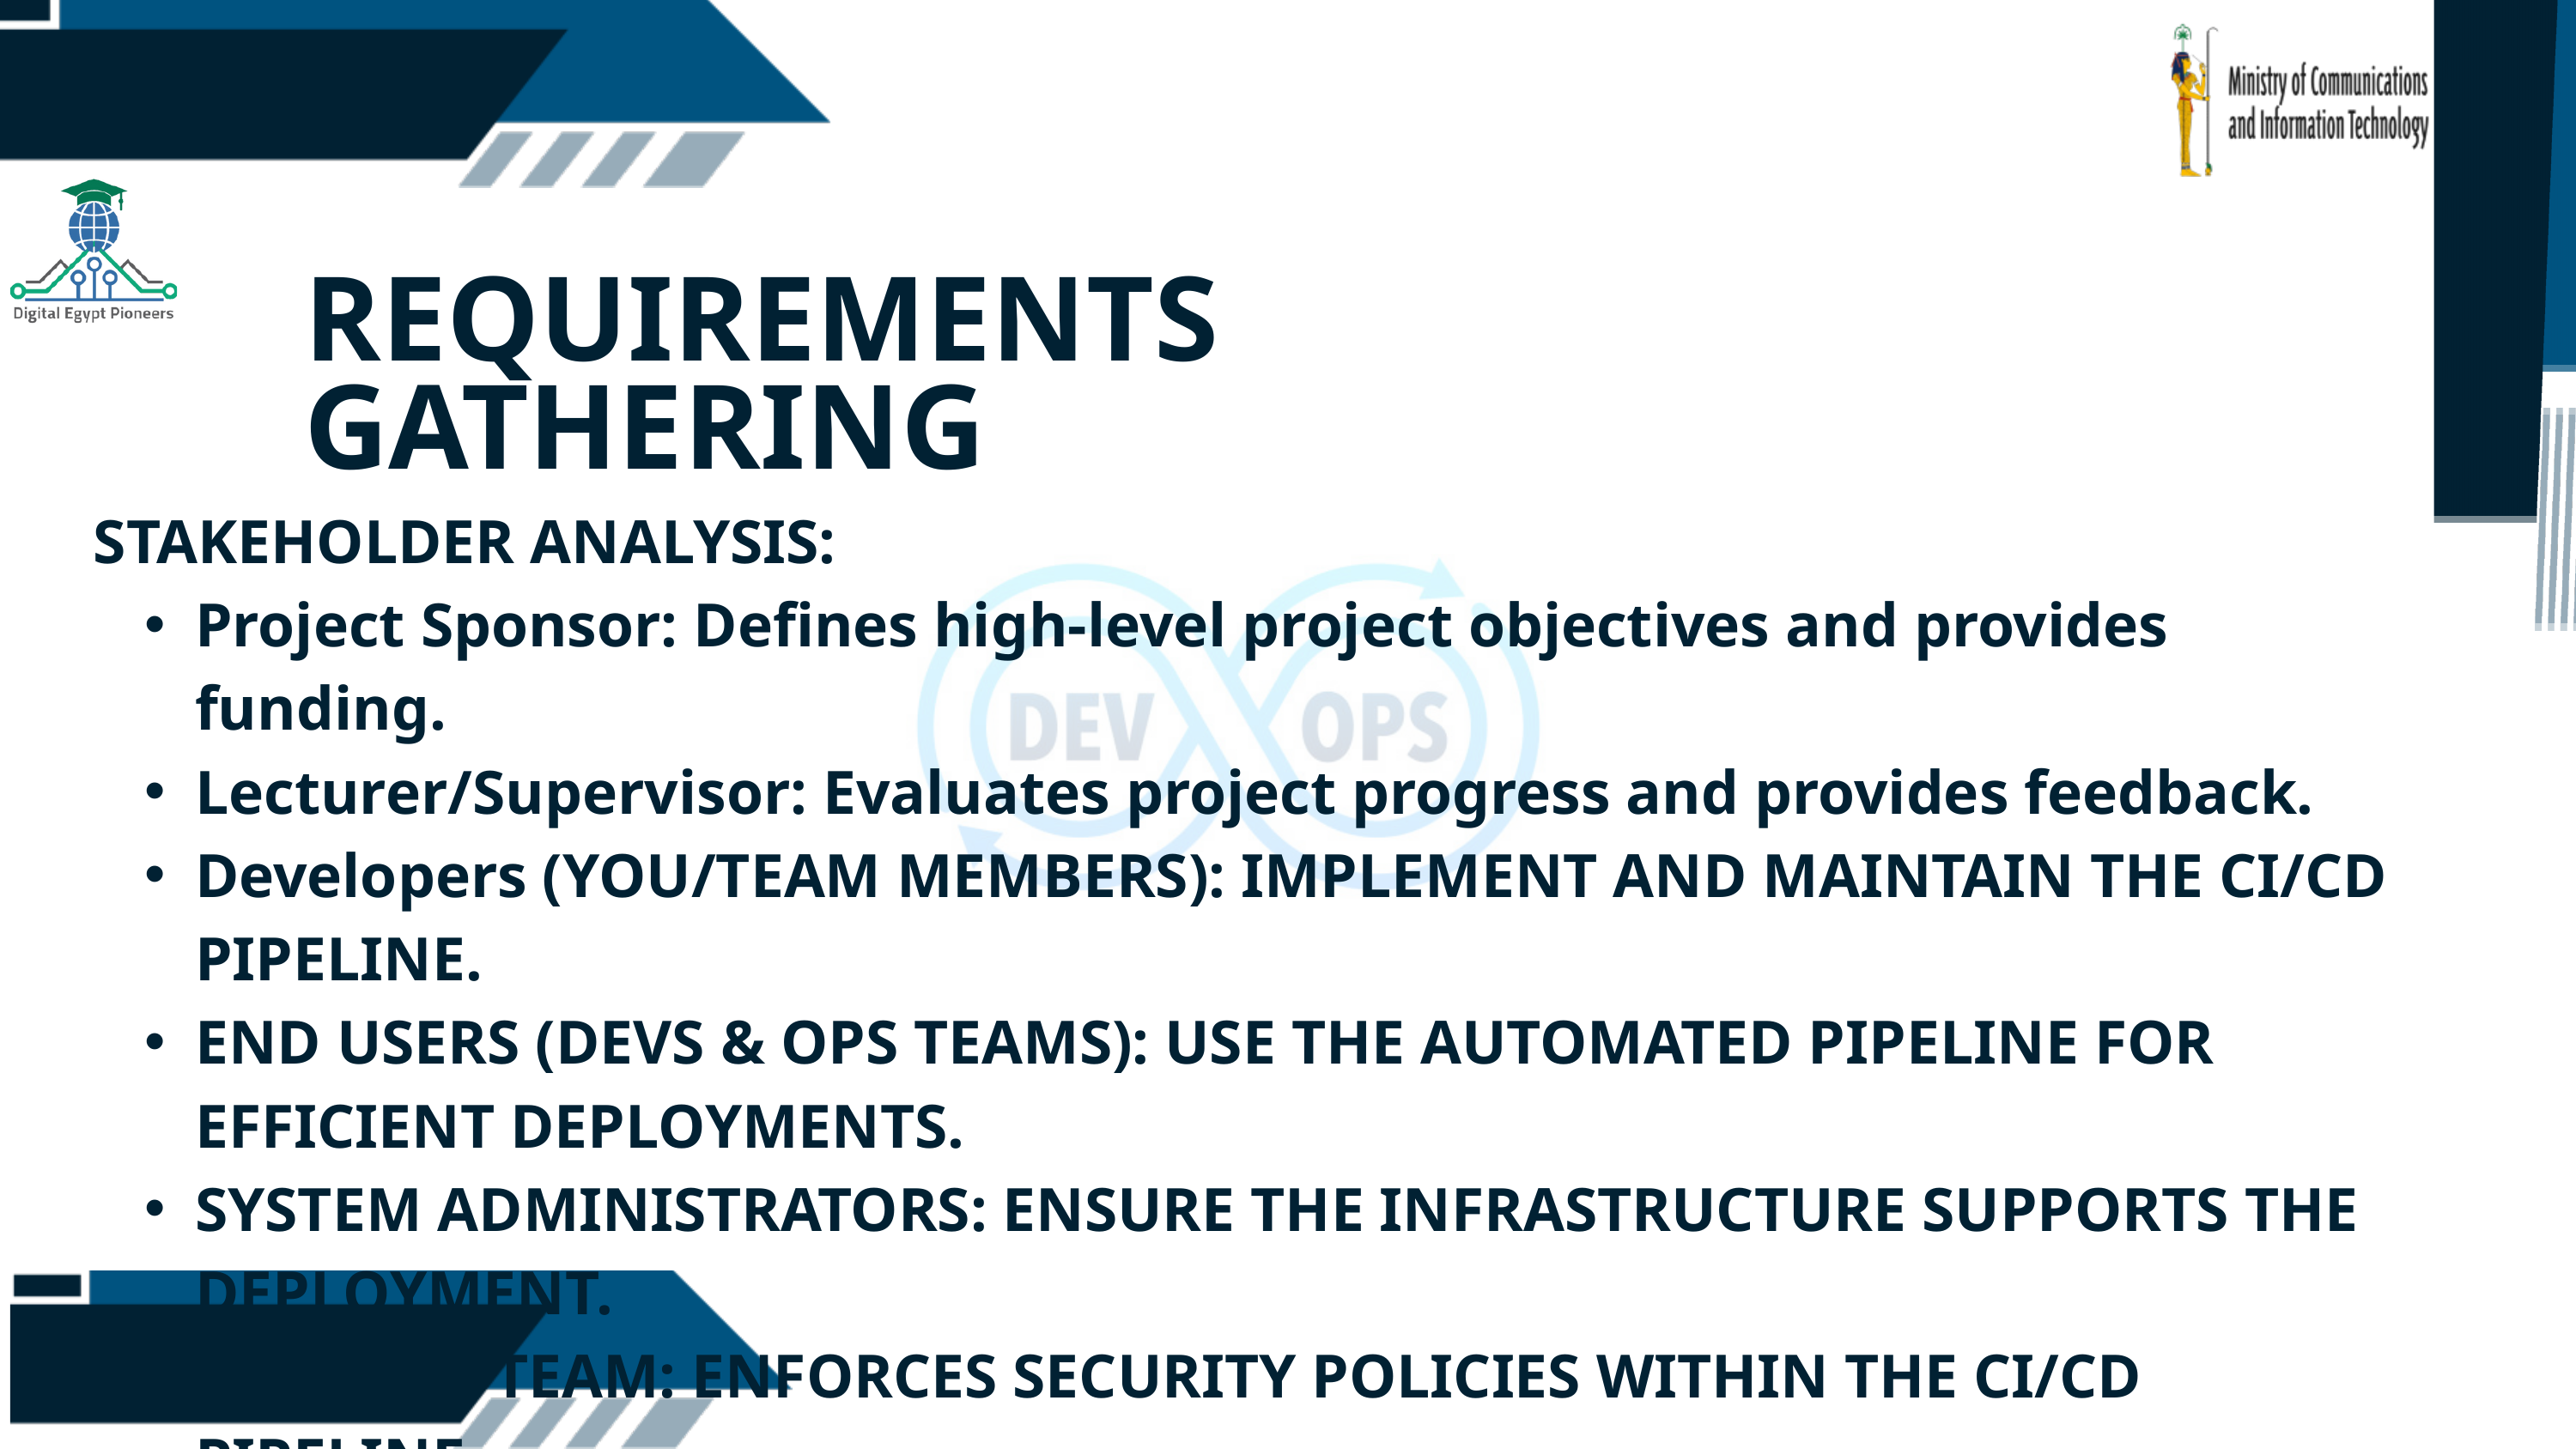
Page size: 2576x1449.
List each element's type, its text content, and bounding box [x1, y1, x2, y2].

text_box REQUIREMENTS GATHERING [304, 275, 1886, 491]
text_box [0, 0, 831, 188]
text_box [9, 174, 178, 329]
text_box [9, 1270, 93, 1449]
text_box [2166, 15, 2432, 188]
text_box [2433, 0, 2576, 631]
text_box STAKEHOLDER ANALYSIS: Project Sponsor: Defines high-level project objectives and provides funding. Lecturer/Supervisor: Evaluates project progress and provides feedback. Developers (YOU/TEAM MEMBERS): IMPLEMENT AND MAINTAIN THE CI/CD PIPELINE. END USERS (DEVS & OPS TEAMS): USE THE AUTOMATED PIPELINE FOR EFFICIENT DEPLOYMENTS. SYSTEM ADMINISTRATORS: ENSURE THE INFRASTRUCTURE SUPPORTS THE DEPLOYMENT. SECURITY TEAM: ENFORCES SECURITY POLICIES WITHIN THE CI/CD PIPELINE. CLOUD PROVIDERS (AWS, GCP, ETC.): PROVIDE HOSTING AND INFRASTRUCTURE FOR DEPLOYMENT. [93, 491, 2417, 1449]
